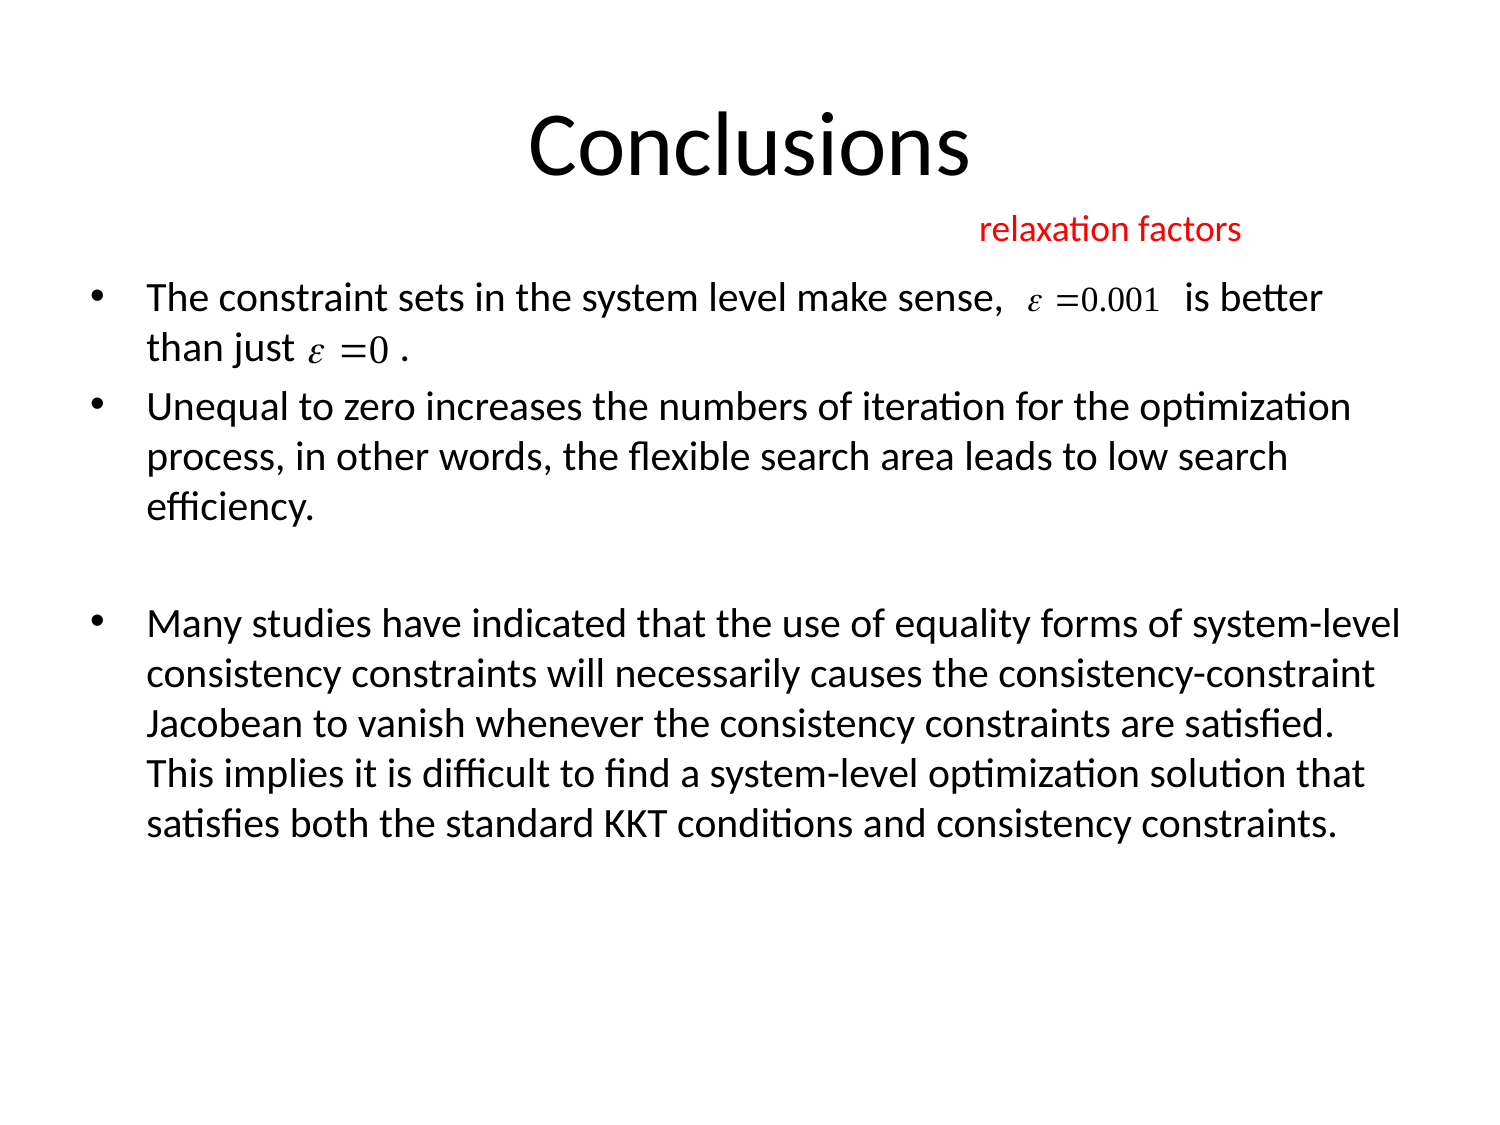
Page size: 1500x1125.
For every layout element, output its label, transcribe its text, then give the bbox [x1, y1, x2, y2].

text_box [1021, 278, 1164, 321]
list The constraint sets in the system level make sense, is better than just . Unequal to zero increases the numbers of iteration for the optimization process, in other words, the flexible search area leads to low search efficiency. Many studies have indicated that the use of equality forms of system-level consistency constraints will necessarily causes the consistency-constraint Jacobean to vanish whenever the consistency constraints are satisfied. This implies it is difficult to find a system-level optimization solution that satisfies both the standard KKT conditions and consistency constraints. [75, 262, 1425, 1005]
title Conclusions [75, 45, 1425, 233]
text_box relaxation factors [964, 196, 1257, 256]
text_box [300, 325, 397, 374]
